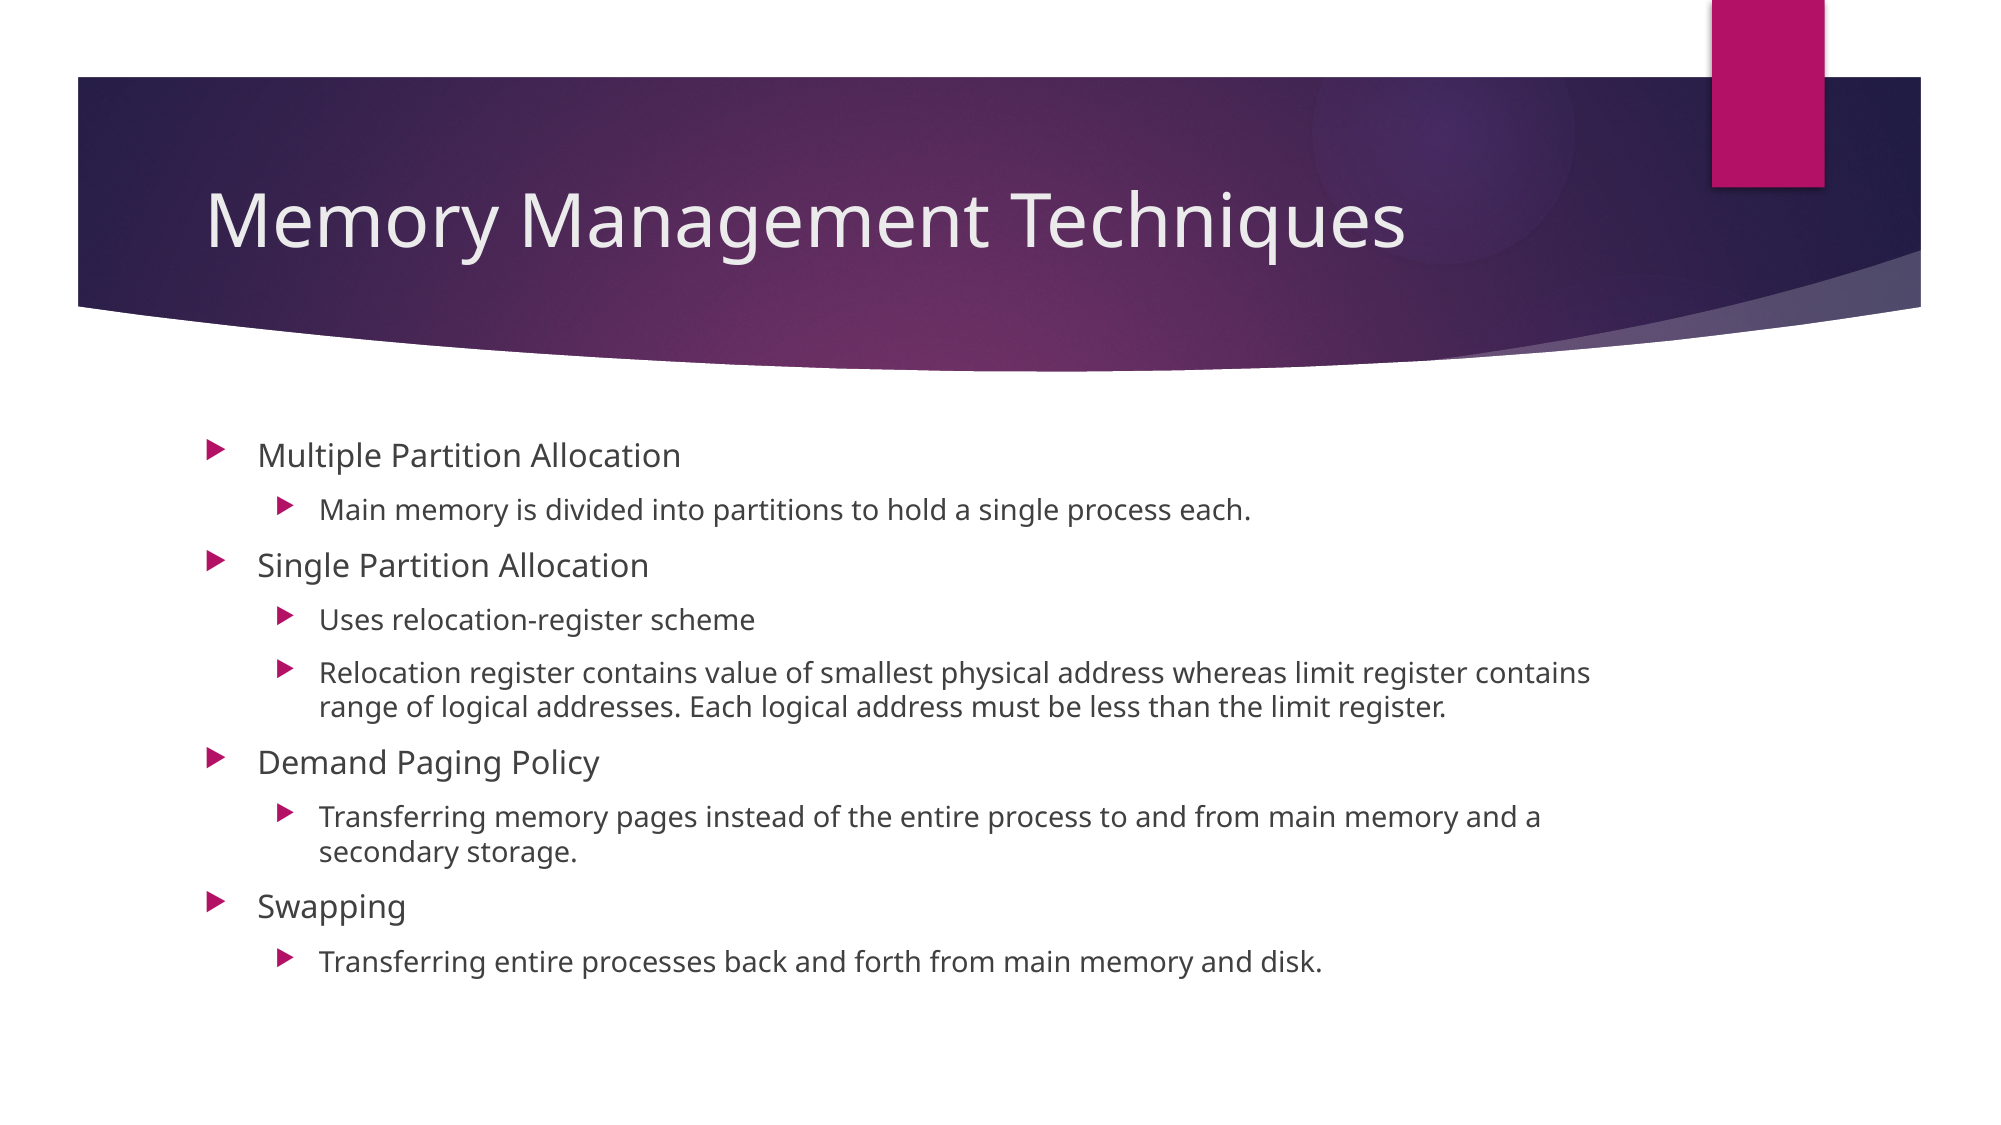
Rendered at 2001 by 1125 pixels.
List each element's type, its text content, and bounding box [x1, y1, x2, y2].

list Multiple Partition Allocation Main memory is divided into partitions to hold a single process each. Single Partition Allocation Uses relocation-register scheme Relocation register contains value of smallest physical address whereas limit register contains range of logical addresses. Each logical address must be less than the limit register. Demand Paging Policy Transferring memory pages instead of the entire process to and from main memory and a secondary storage. Swapping Transferring entire processes back and forth from main memory and disk. [189, 427, 1638, 988]
title Memory Management Techniques [189, 159, 1627, 276]
